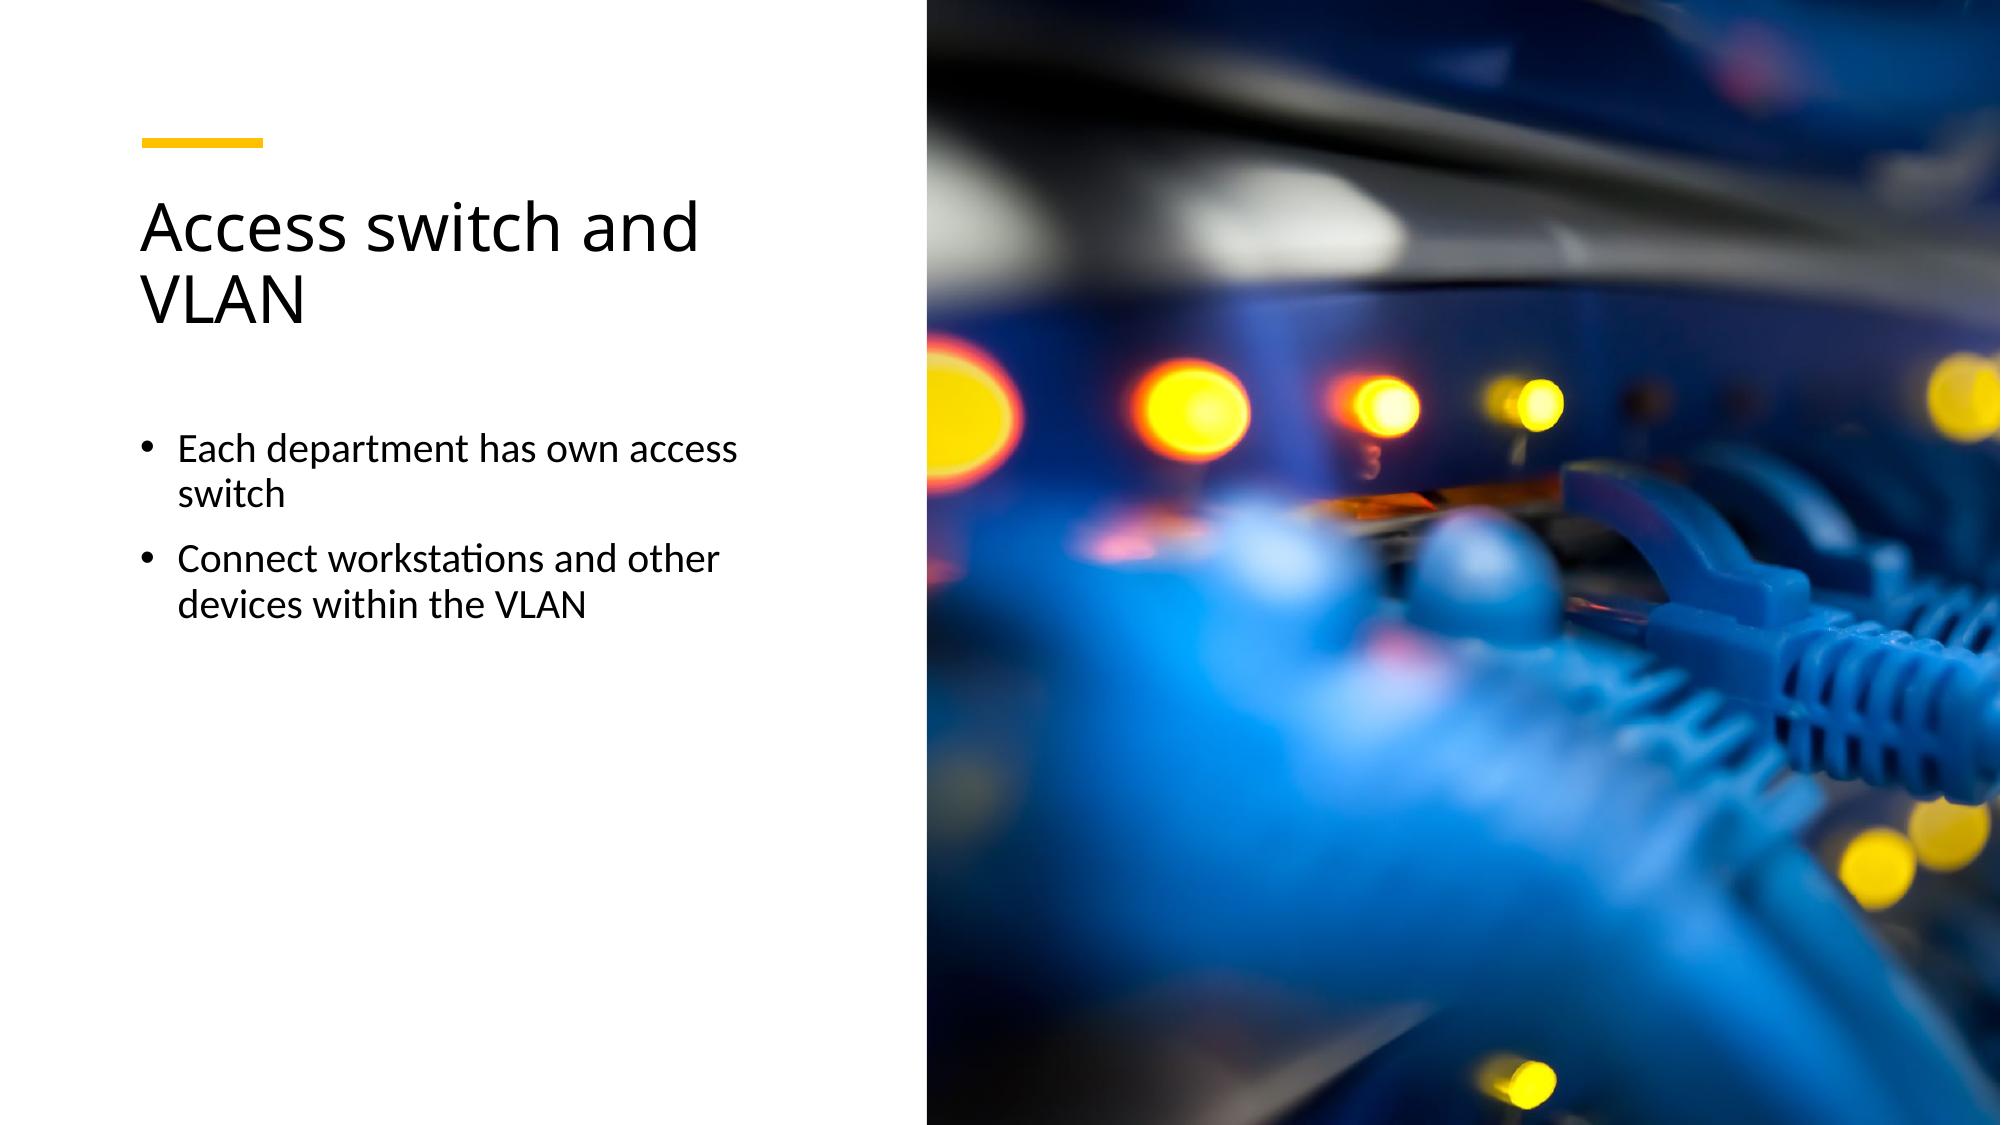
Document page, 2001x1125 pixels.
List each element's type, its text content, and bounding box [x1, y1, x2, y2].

list Each department has own access switch Connect workstations and other devices within the VLAN [125, 418, 796, 1008]
picture [926, 0, 2000, 1125]
title Access switch and VLAN [125, 186, 796, 417]
